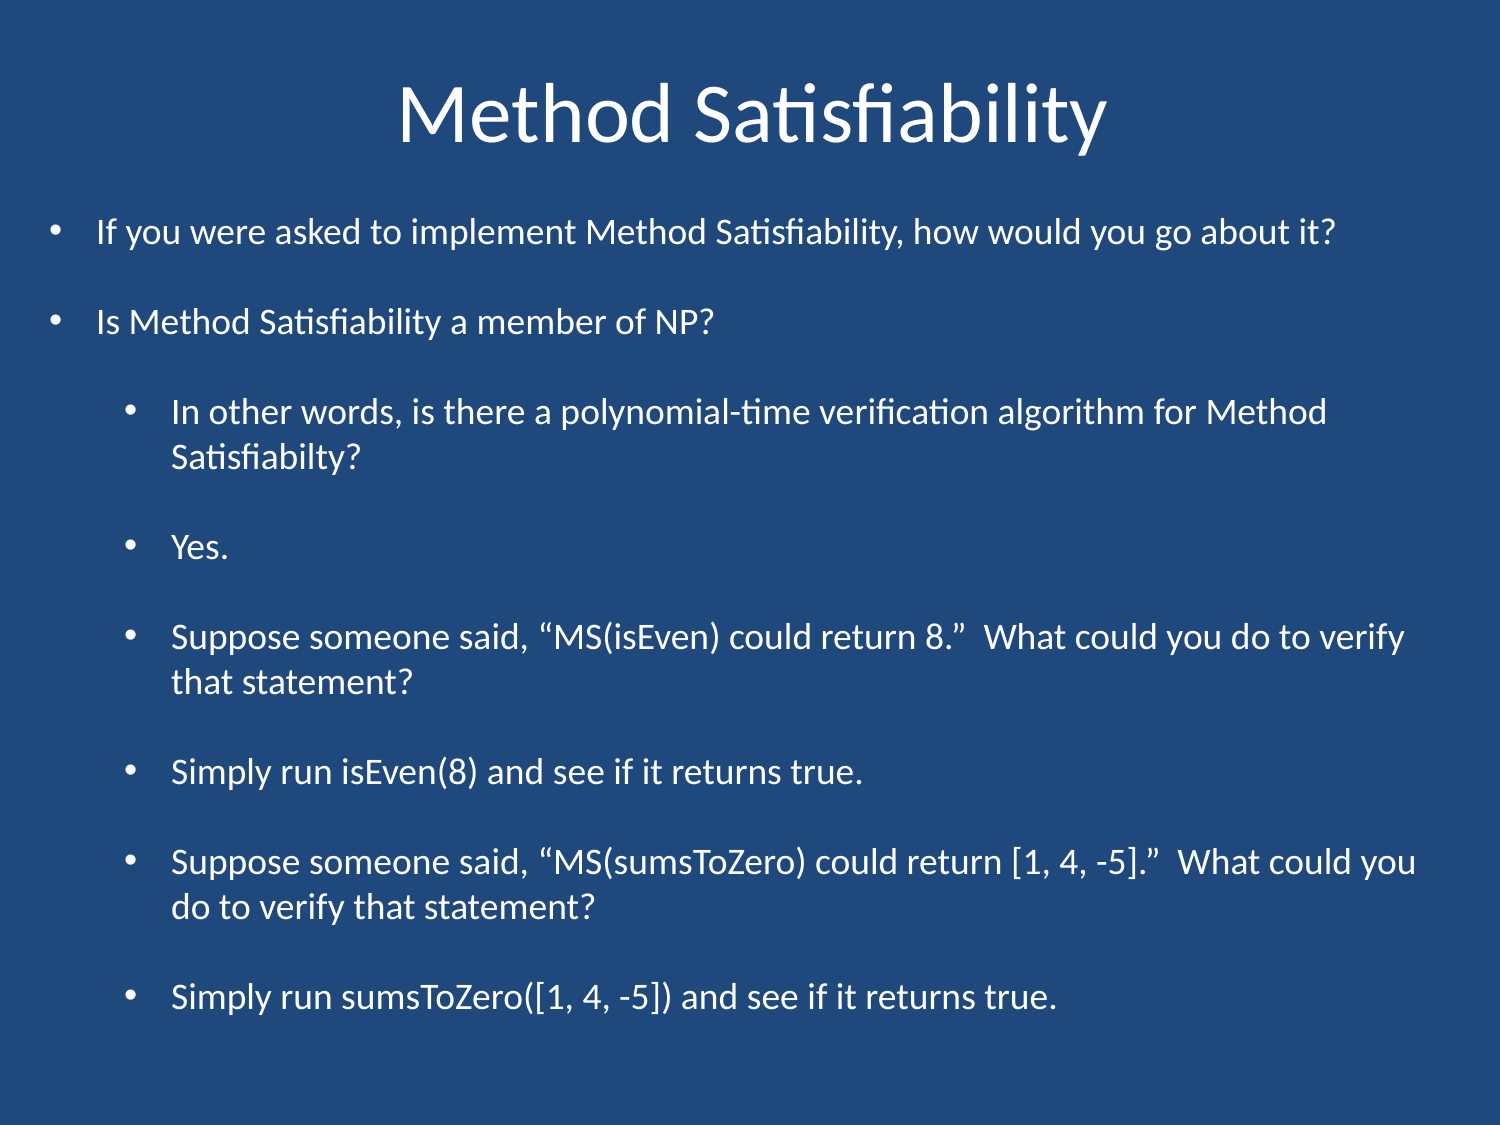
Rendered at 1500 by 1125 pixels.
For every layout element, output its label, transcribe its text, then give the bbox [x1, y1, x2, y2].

title Method Satisfiability [78, 50, 1429, 168]
text_box If you were asked to implement Method Satisfiability, how would you go about it? Is Method Satisfiability a member of NP? In other words, is there a polynomial-time verification algorithm for Method Satisfiabilty? Yes. Suppose someone said, “MS(isEven) could return 8.” What could you do to verify that statement? Simply run isEven(8) and see if it returns true. Suppose someone said, “MS(sumsToZero) could return [1, 4, -5].” What could you do to verify that statement? Simply run sumsToZero([1, 4, -5]) and see if it returns true. [34, 199, 1472, 1115]
